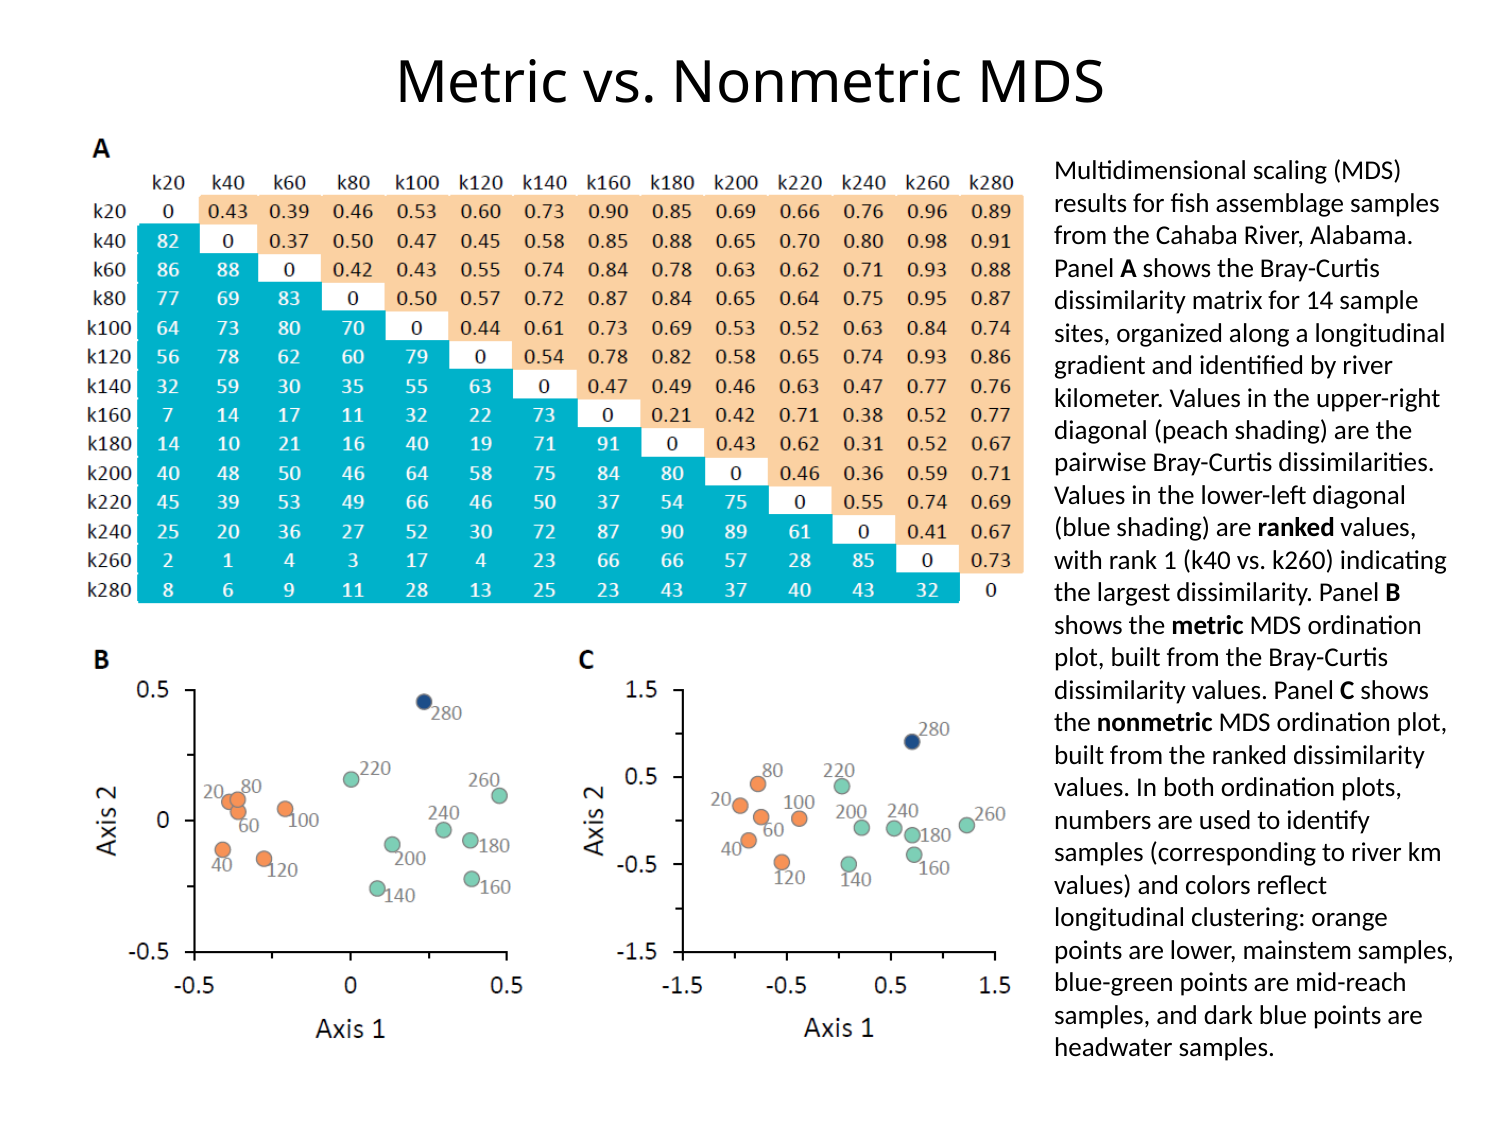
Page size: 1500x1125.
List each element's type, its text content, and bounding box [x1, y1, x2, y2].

text_box Multidimensional scaling (MDS) results for fish assemblage samples from the Cahaba River, Alabama. Panel A shows the Bray-Curtis dissimilarity matrix for 14 sample sites, organized along a longitudinal gradient and identified by river kilometer. Values in the upper-right diagonal (peach shading) are the pairwise Bray-Curtis dissimilarities. Values in the lower-left diagonal (blue shading) are ranked values, with rank 1 (k40 vs. k260) indicating the largest dissimilarity. Panel B shows the metric MDS ordination plot, built from the Bray-Curtis dissimilarity values. Panel C shows the nonmetric MDS ordination plot, built from the ranked dissimilarity values. In both ordination plots, numbers are used to identify samples (corresponding to river km values) and colors reflect longitudinal clustering: orange points are lower, mainstem samples, blue-green points are mid-reach samples, and dark blue points are headwater samples. [1039, 145, 1473, 1070]
picture [82, 128, 1029, 1055]
text_box Metric vs. Nonmetric MDS [380, 36, 1120, 122]
